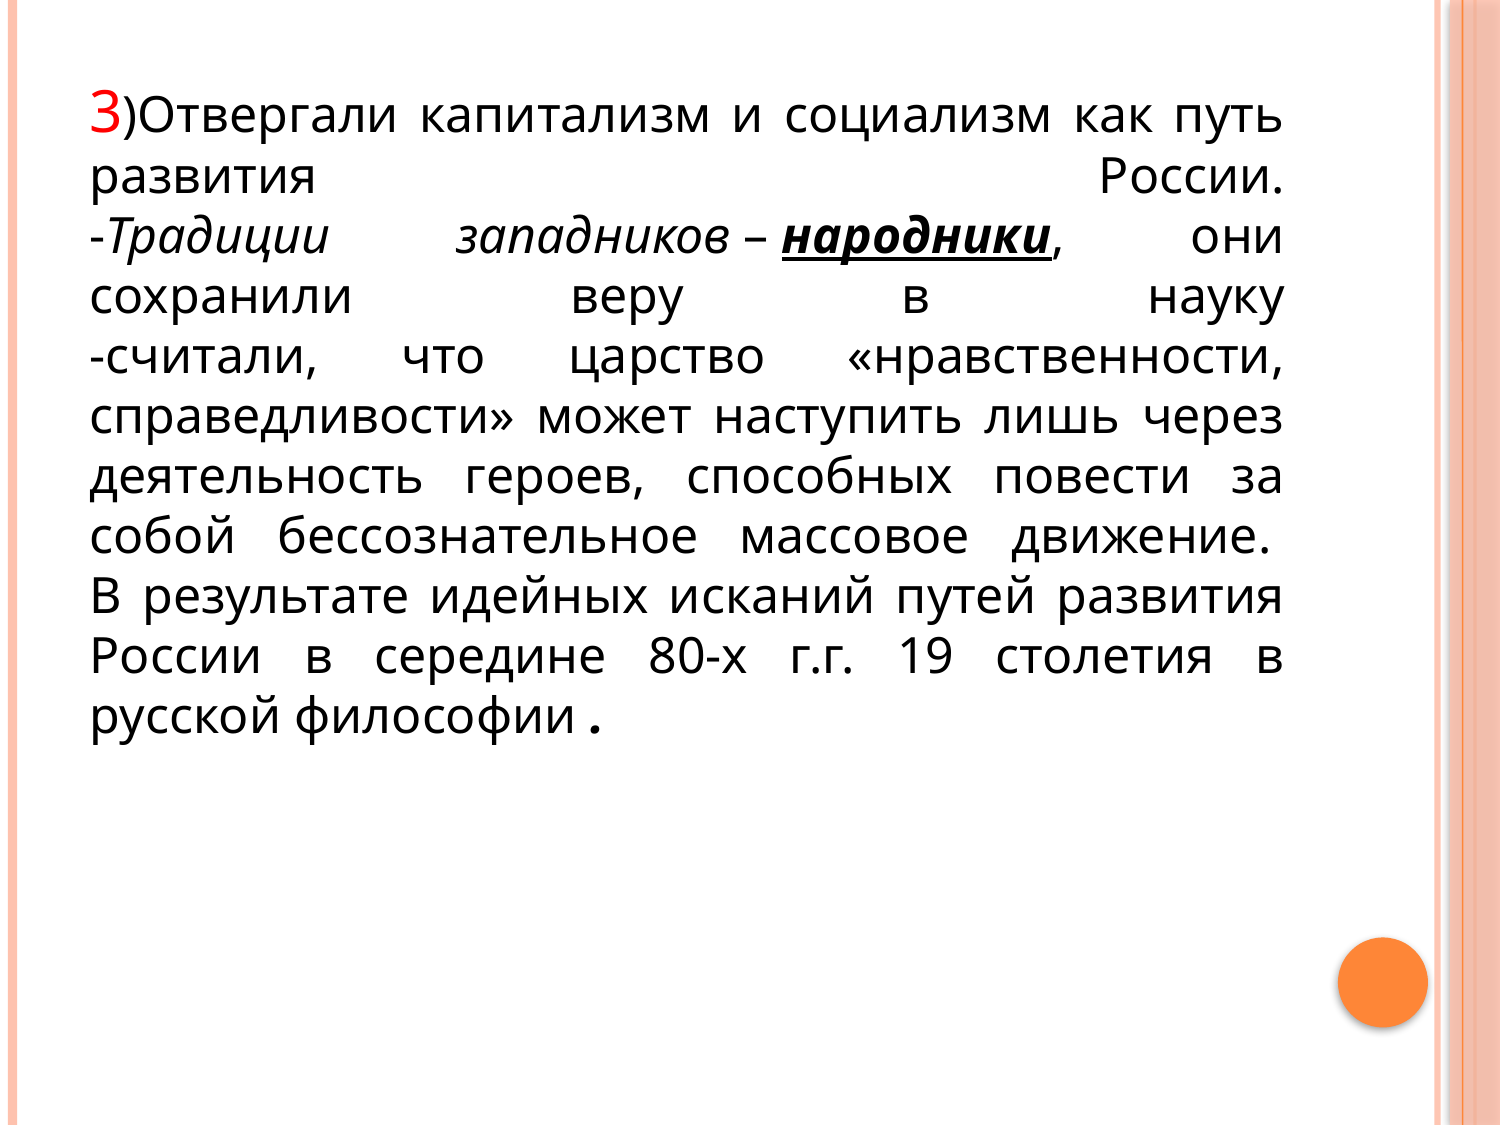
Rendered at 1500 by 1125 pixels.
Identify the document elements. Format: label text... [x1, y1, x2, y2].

list 3)Отвергали капитализм и социализм как путь развития России. -Традиции западников – народники, они сохранили веру в науку -считали, что царство «нравственности, справедливости» может наступить лишь через деятельность героев, способных повести за собой бессознательное массовое движение. В результате идейных исканий путей развития России в середине 80-х г.г. 19 столетия в русской философии . [75, 66, 1300, 1062]
